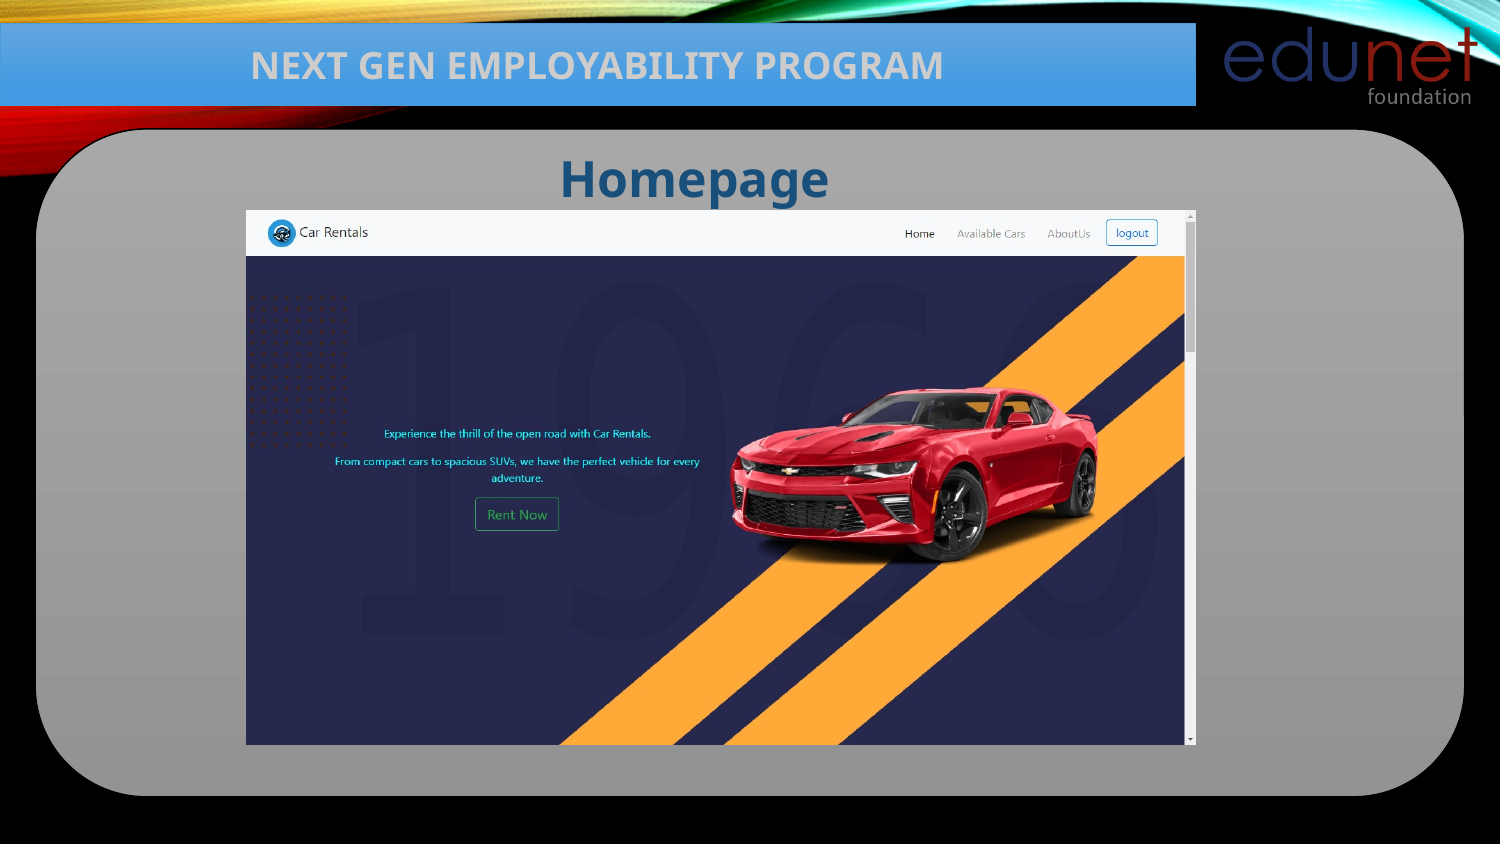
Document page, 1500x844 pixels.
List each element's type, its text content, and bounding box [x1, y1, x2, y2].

text_box Homepage [401, 140, 988, 210]
text_box NEXT GEN EMPLOYABILITY PROGRAM [0, 23, 1196, 106]
picture [0, 0, 1500, 178]
text_box [34, 128, 1466, 798]
picture [245, 210, 1196, 745]
